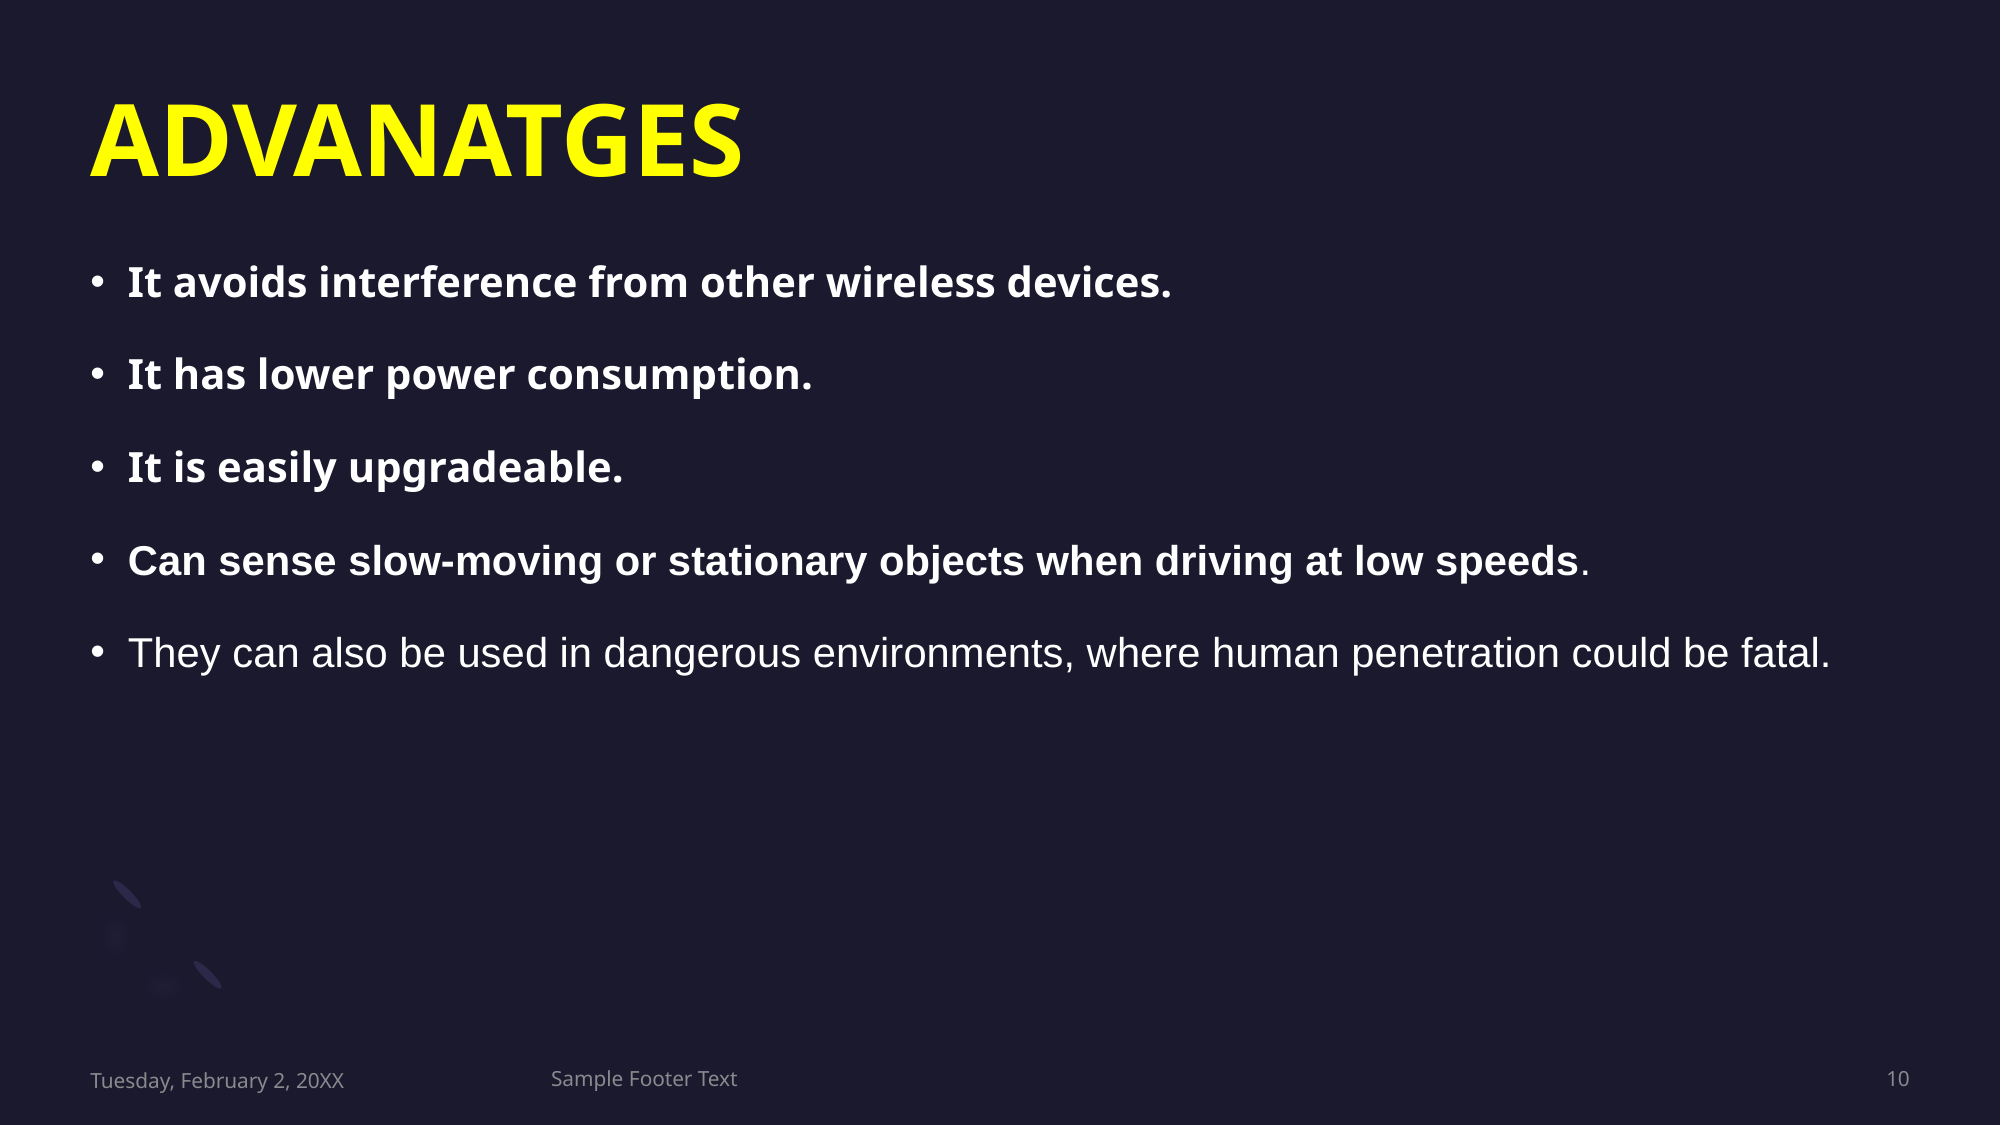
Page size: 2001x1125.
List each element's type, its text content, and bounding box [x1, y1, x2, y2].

title ADVANATGES [90, 90, 1910, 250]
list It avoids interference from other wireless devices. It has lower power consumption. It is easily upgradeable. Can sense slow-moving or stationary objects when driving at low speeds. They can also be used in dangerous environments, where human penetration could be fatal. [90, 250, 1910, 762]
slide_number 10 [1632, 1067, 1910, 1093]
footer Sample Footer Text [551, 1067, 1598, 1093]
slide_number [90, 1067, 522, 1093]
